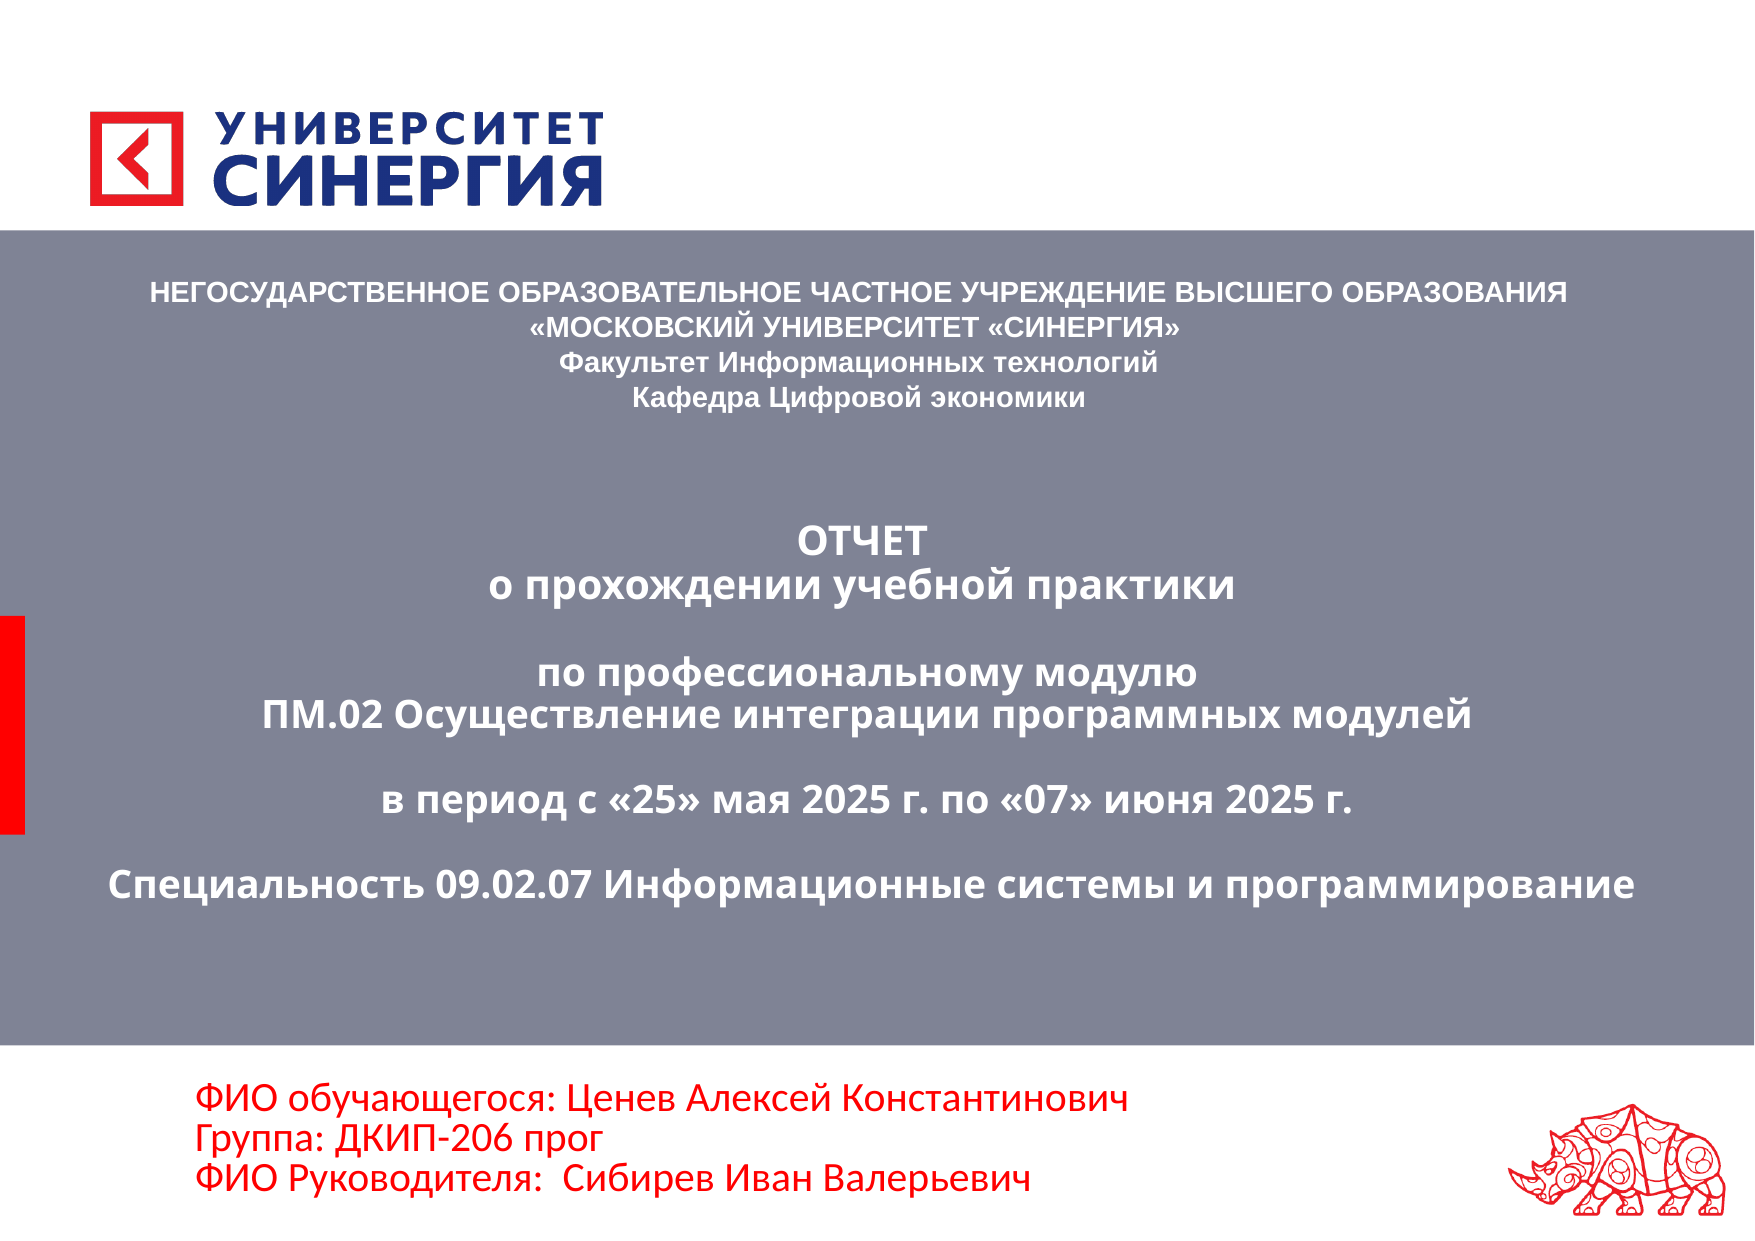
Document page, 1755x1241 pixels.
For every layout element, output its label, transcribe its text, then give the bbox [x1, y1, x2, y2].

text_box НЕГОСУДАРСТВЕННОЕ ОБРАЗОВАТЕЛЬНОЕ ЧАСТНОЕ УЧРЕЖДЕНИЕ ВЫСШЕГО ОБРАЗОВАНИЯ «МОСКОВСКИЙ УНИВЕРСИТЕТ «СИНЕРГИЯ» Факультет Информационных технологий Кафедра Цифровой экономики [109, 265, 1610, 421]
picture [1610, 1080, 1755, 1229]
text_box ФИО обучающегося: Ценев Алексей Константинович Группа: ДКИП-206 прог ФИО Руководителя: Сибирев Иван Валерьевич [180, 1046, 1610, 1241]
picture [89, 111, 603, 206]
title ОТЧЕТ о прохождении учебной практики по профессиональному модулю ПМ.02 Осуществление интеграции программных модулей в период с «25» мая 2025 г. по «07» июня 2025 г. Специальность 09.02.07 Информационные системы и программирование [73, 466, 1662, 979]
